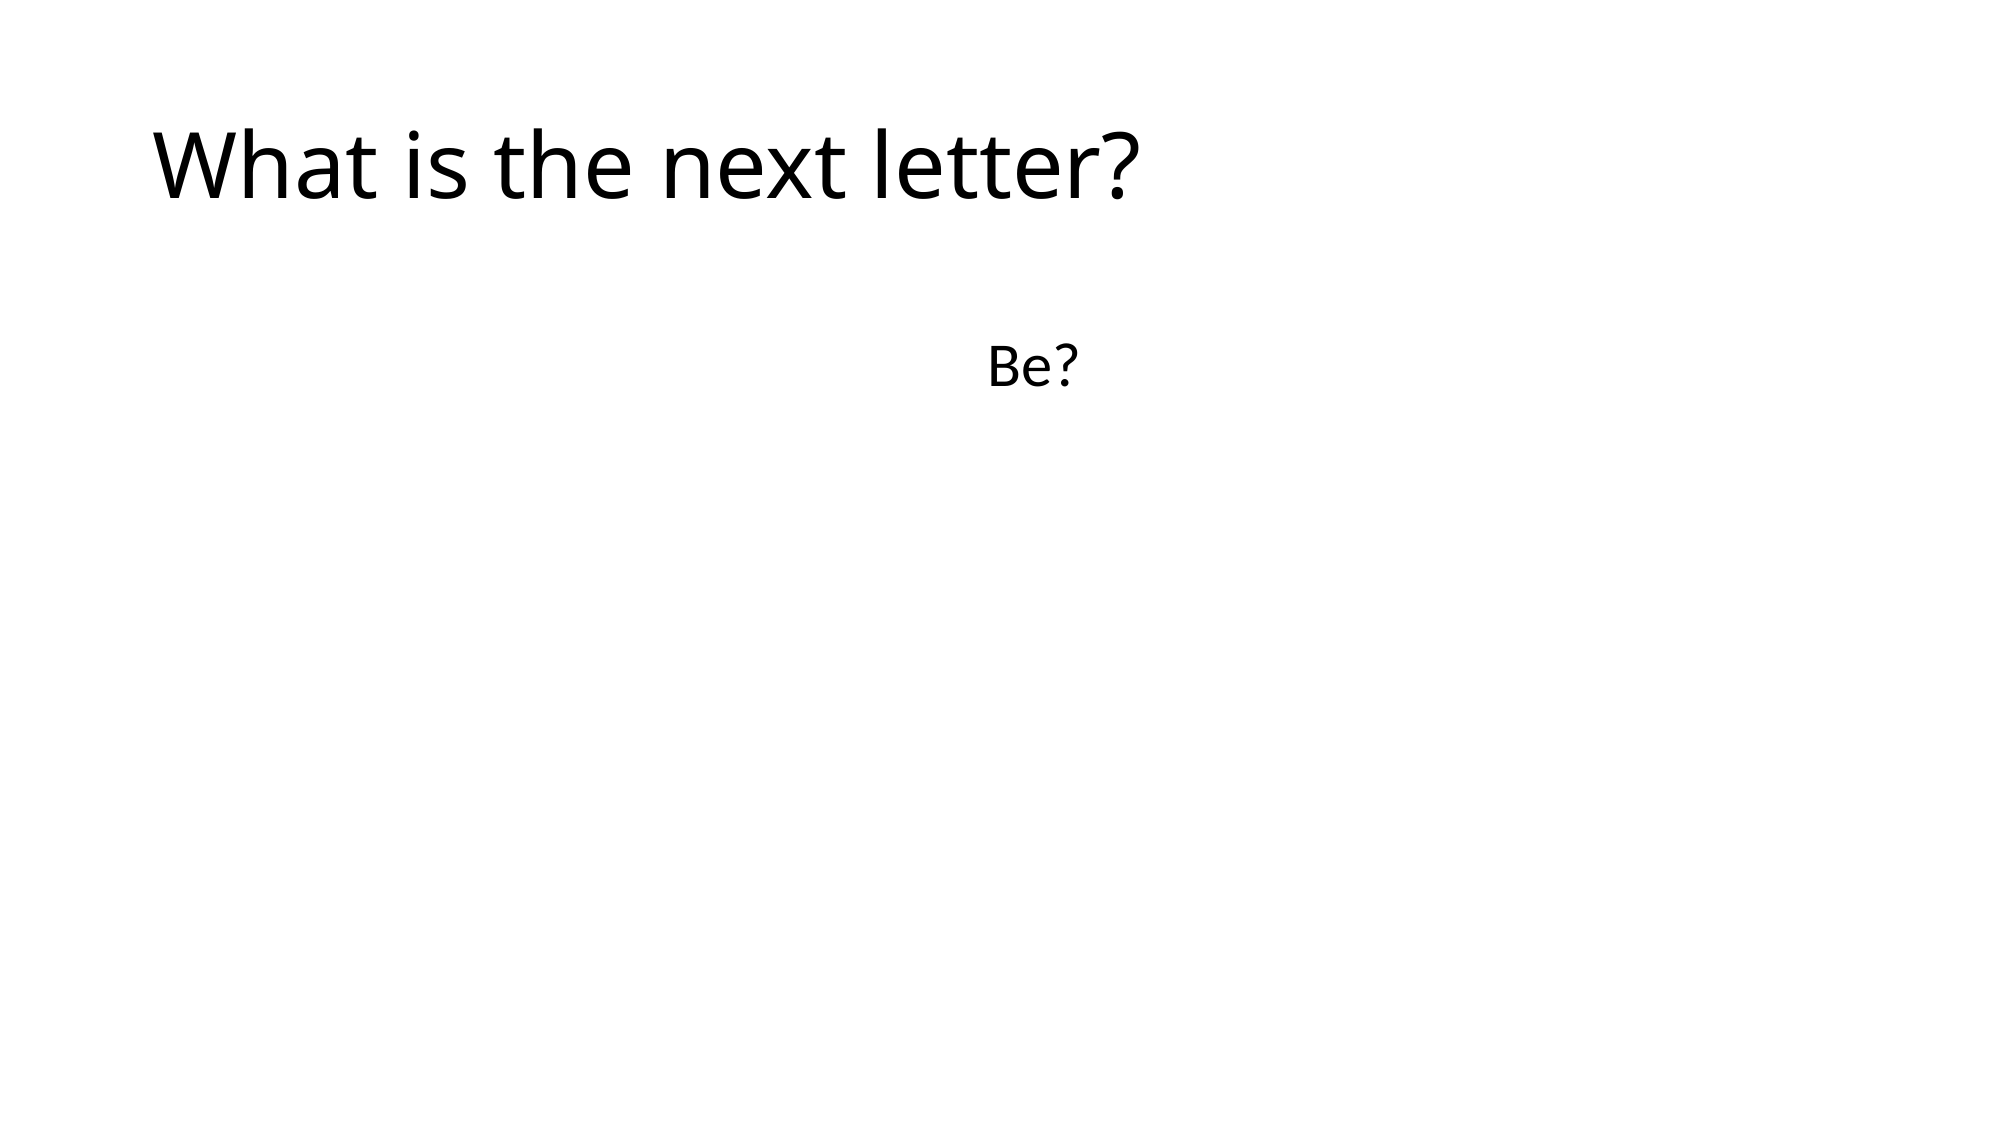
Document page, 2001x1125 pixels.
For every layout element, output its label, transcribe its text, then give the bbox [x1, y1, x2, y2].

title What is the next letter? [137, 59, 1863, 278]
list Be? [387, 324, 1682, 1039]
